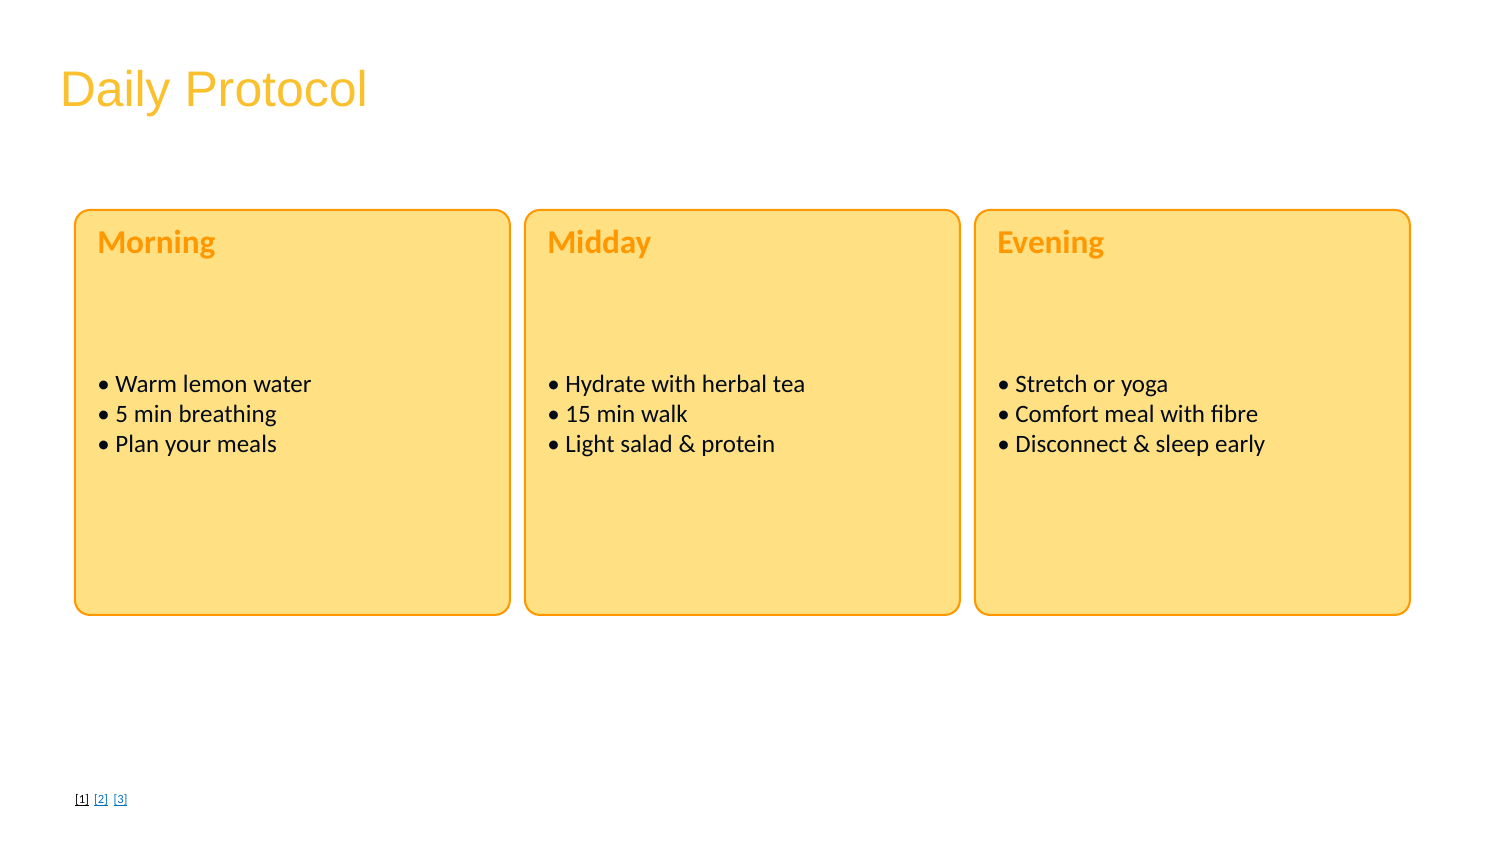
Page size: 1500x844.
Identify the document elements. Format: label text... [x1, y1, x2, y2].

text_box Morning [82, 217, 503, 262]
text_box [524, 209, 960, 615]
text_box Evening [982, 217, 1403, 262]
text_box • Stretch or yoga • Comfort meal with fibre • Disconnect & sleep early [982, 262, 1403, 593]
text_box [74, 209, 510, 615]
text_box • Warm lemon water • 5 min breathing • Plan your meals [82, 262, 503, 593]
text_box [1] [2] [3] [74, 776, 1425, 822]
text_box Midday [532, 217, 953, 262]
text_box [974, 209, 1410, 615]
text_box Daily Protocol [44, 45, 1455, 128]
text_box • Hydrate with herbal tea • 15 min walk • Light salad & protein [532, 262, 953, 593]
